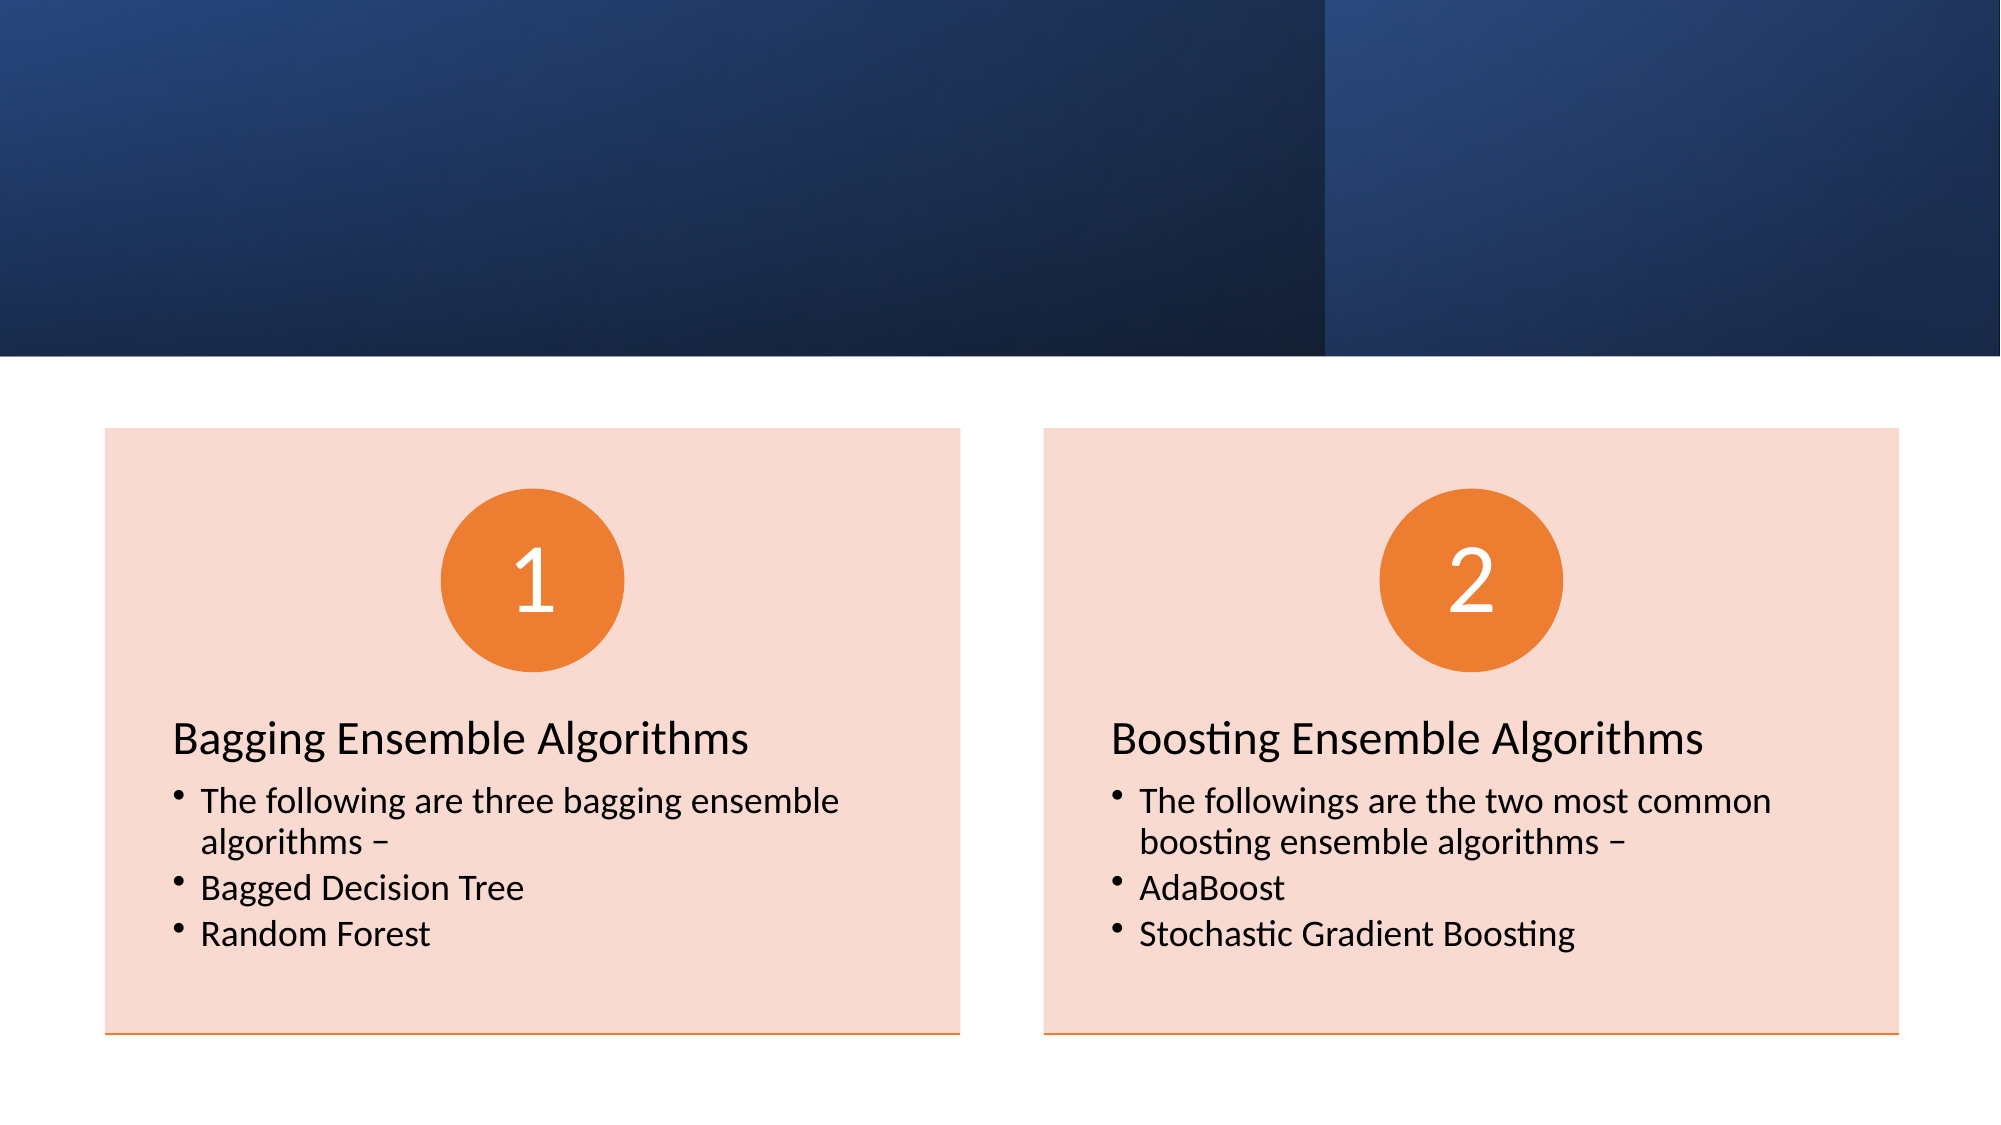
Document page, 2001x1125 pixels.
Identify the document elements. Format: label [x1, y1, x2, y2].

text_box [0, 357, 2000, 1125]
text_box [0, 0, 2000, 357]
list [105, 429, 1899, 1035]
